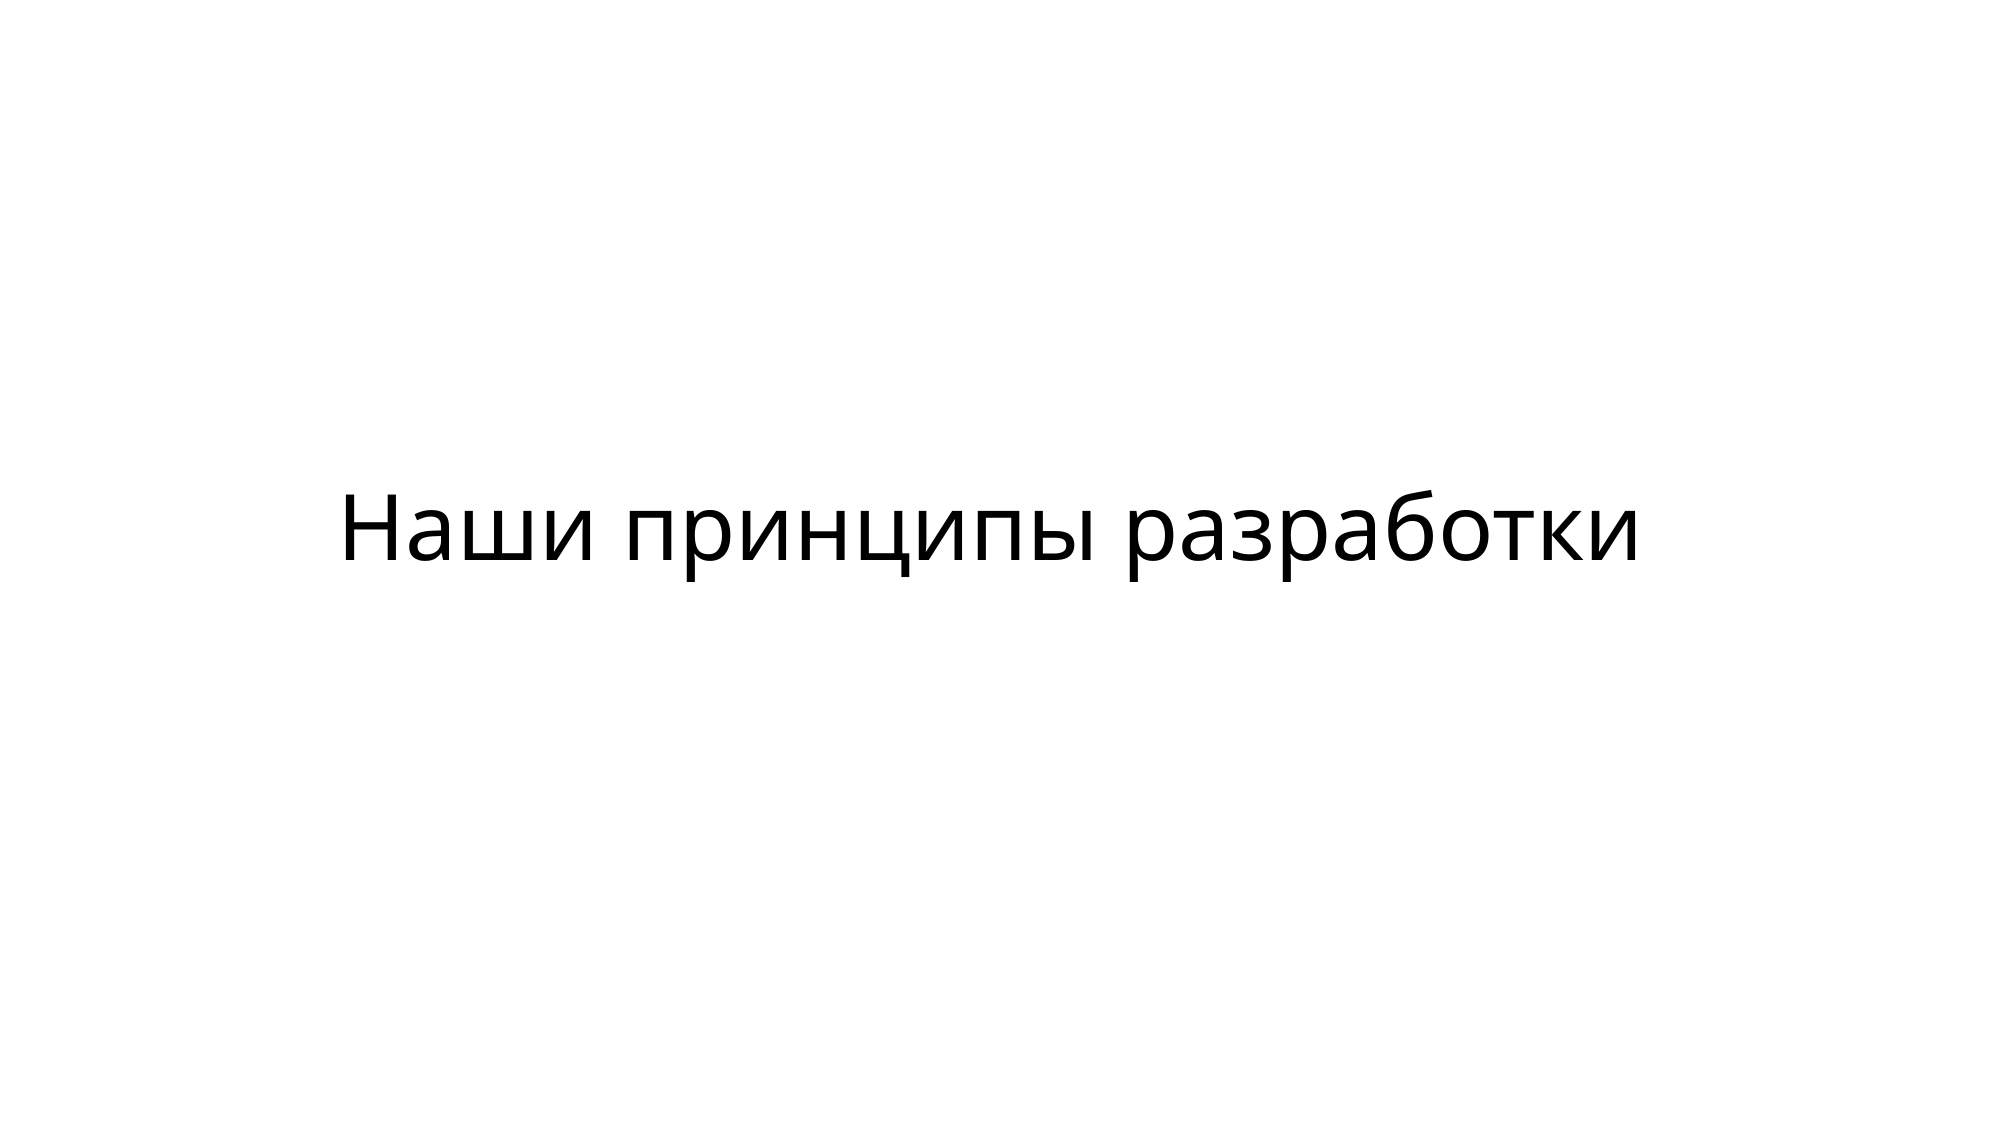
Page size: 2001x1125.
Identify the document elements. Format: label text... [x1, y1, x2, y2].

title Наши принципы разработки [140, 422, 1866, 640]
